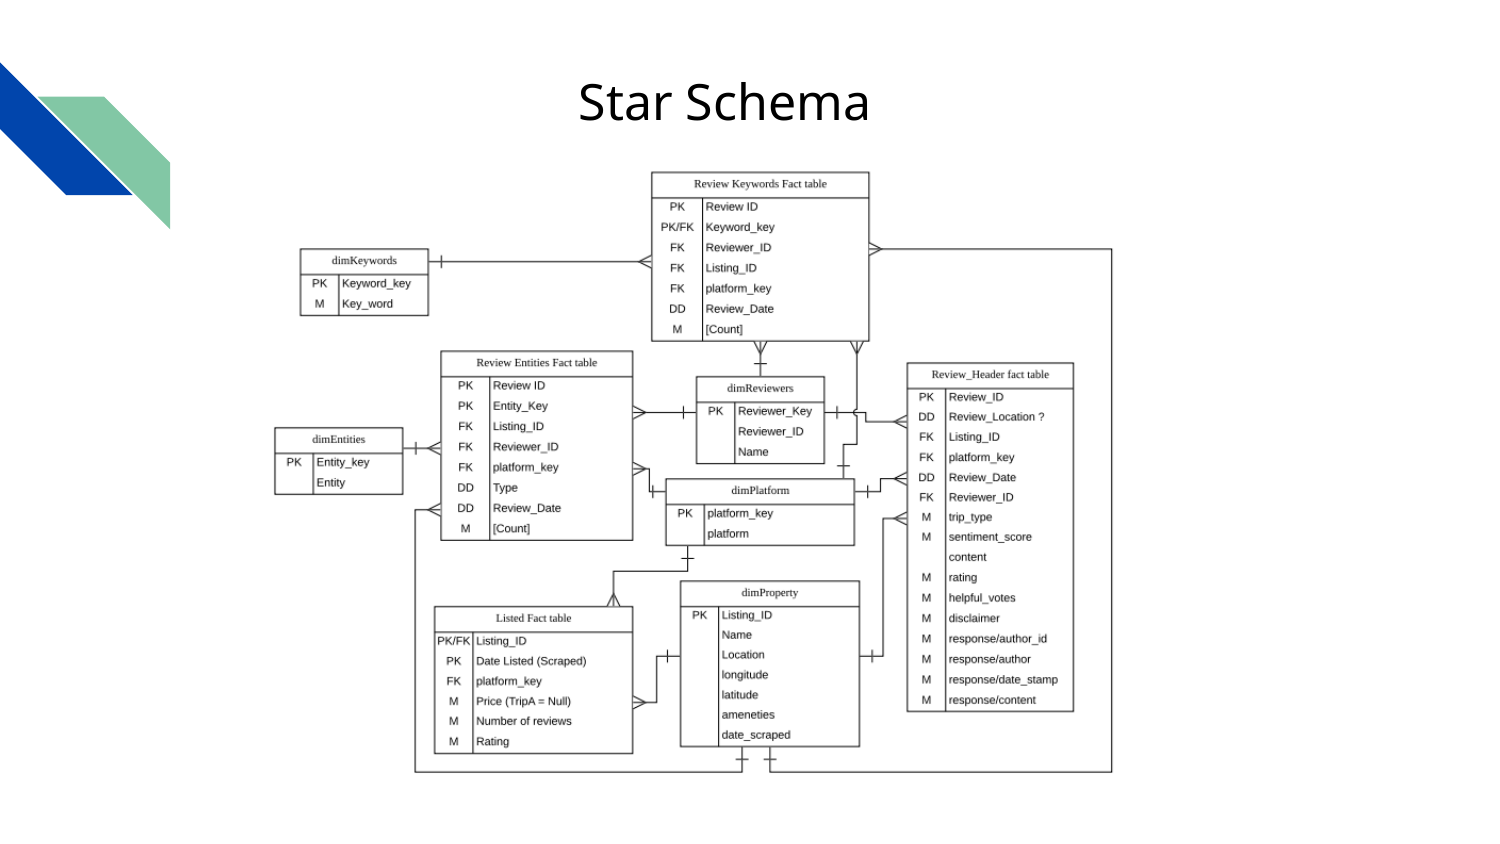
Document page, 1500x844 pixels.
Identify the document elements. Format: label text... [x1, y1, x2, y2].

title Star Schema [375, 55, 1075, 113]
picture [225, 114, 1275, 822]
